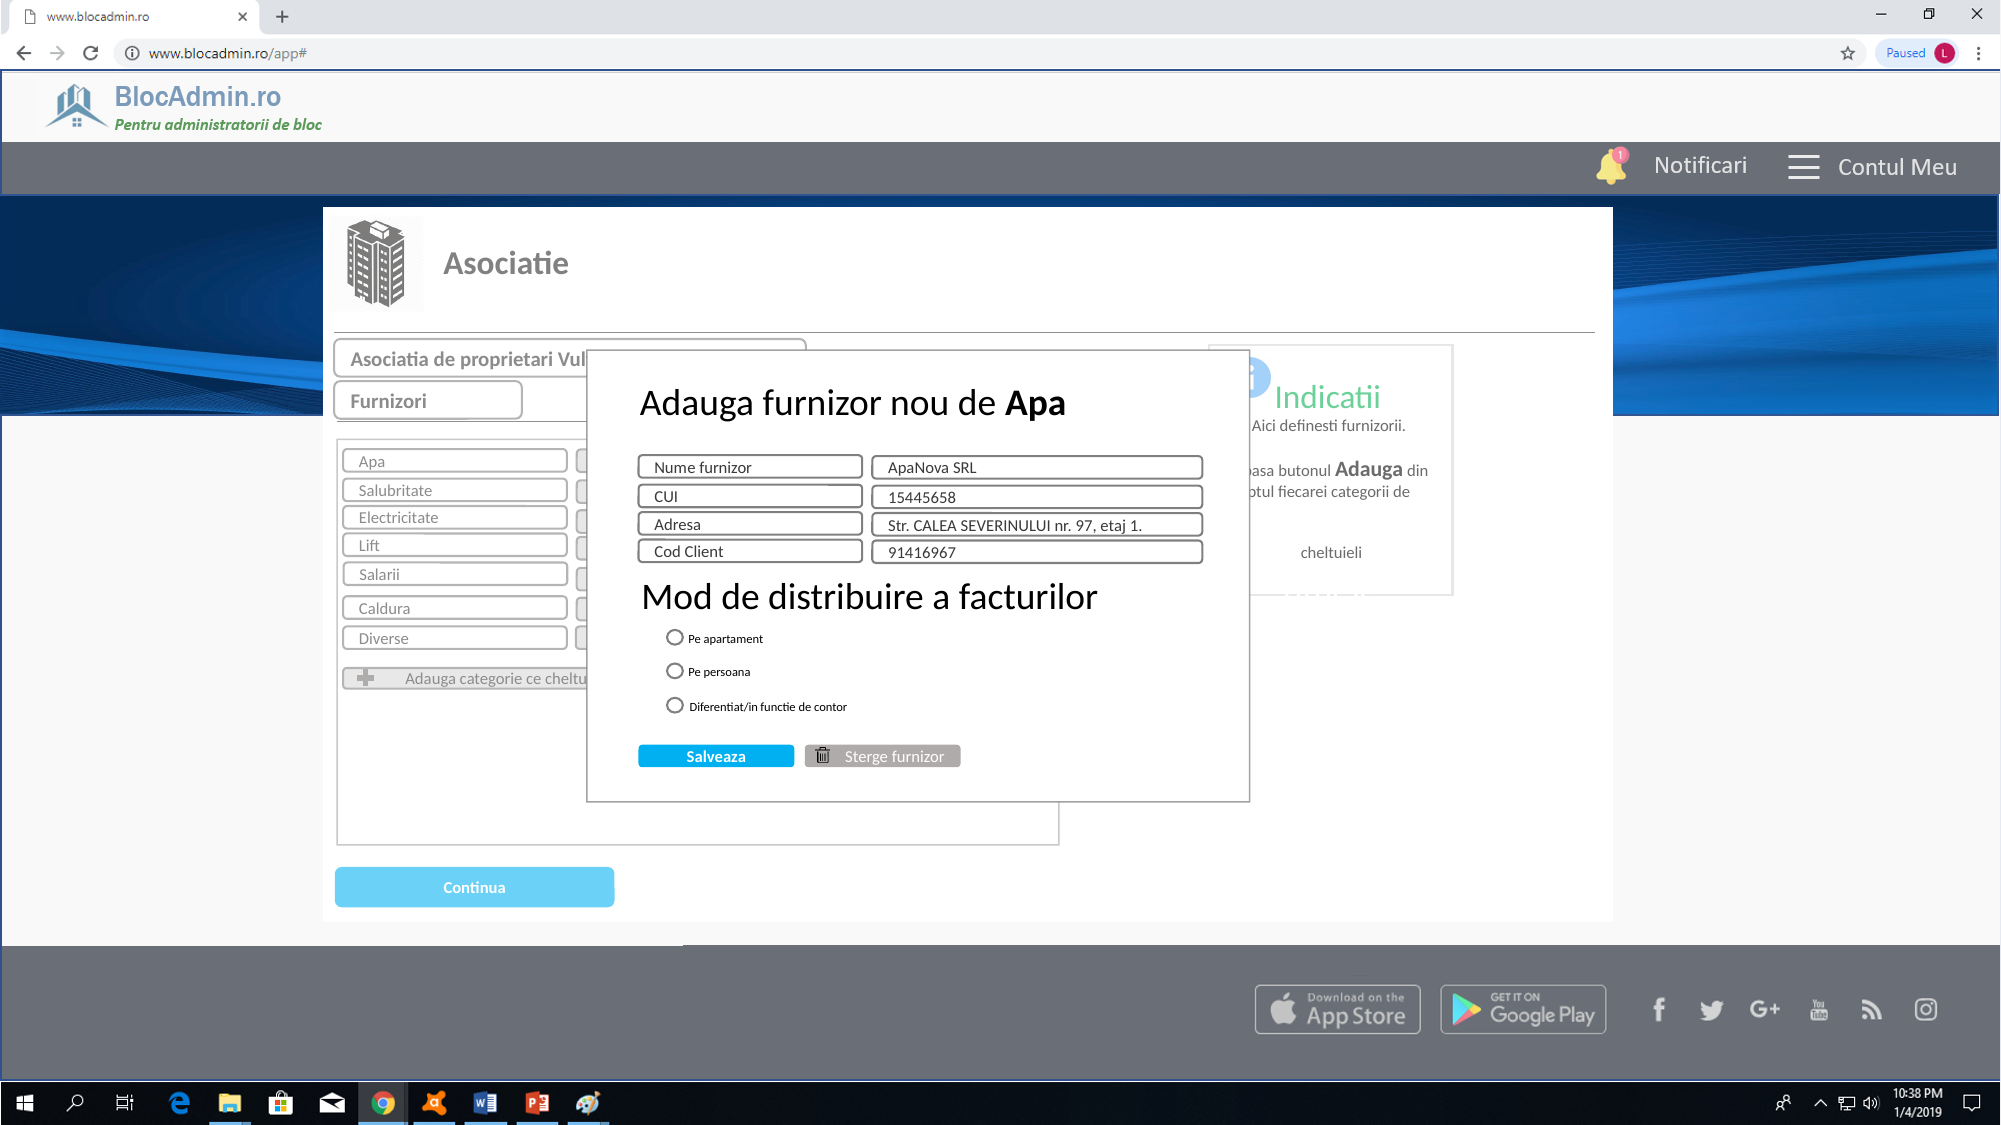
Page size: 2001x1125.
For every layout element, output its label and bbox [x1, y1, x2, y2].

picture [815, 747, 830, 763]
picture [1229, 357, 1271, 399]
picture [0, 0, 2001, 1125]
text_box [0, 194, 1999, 922]
picture [328, 215, 424, 312]
